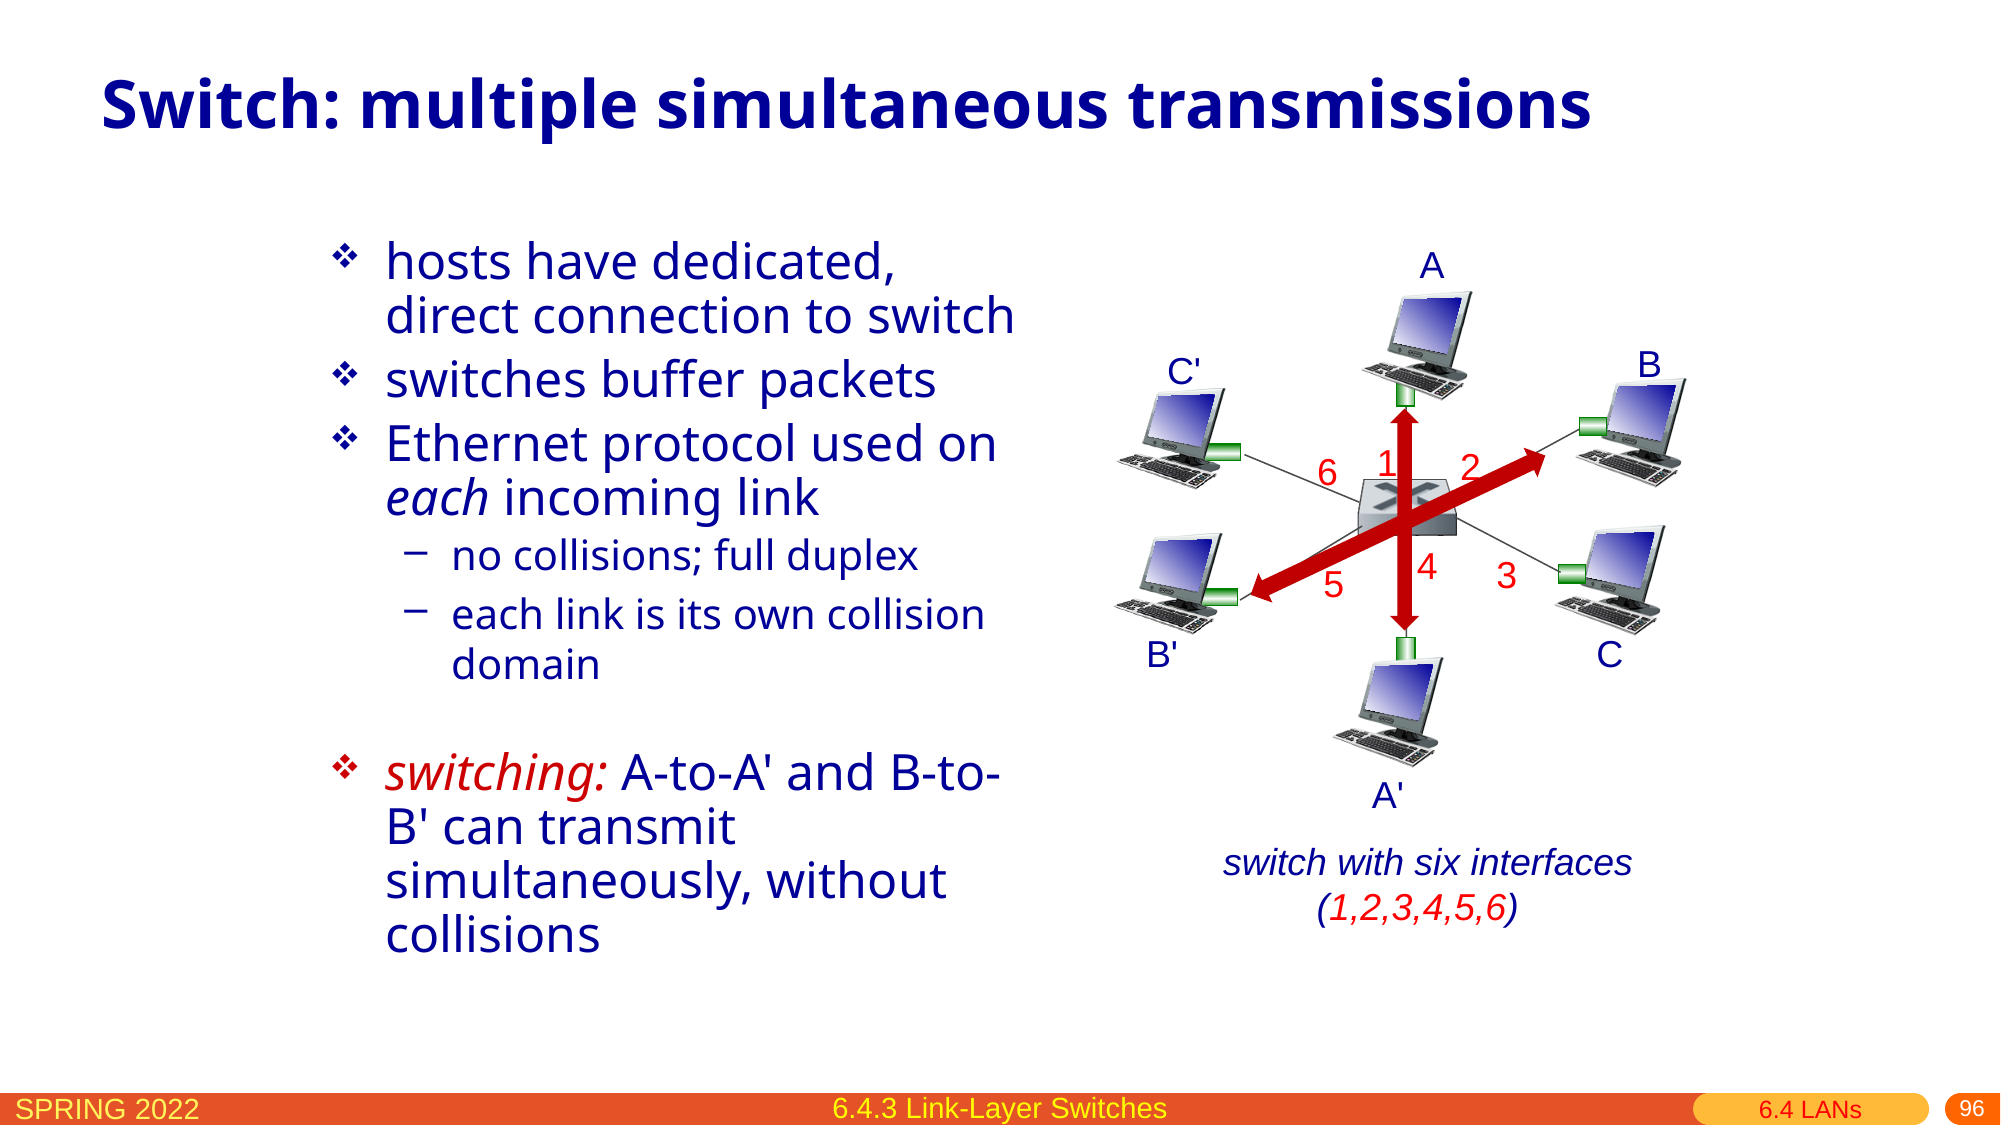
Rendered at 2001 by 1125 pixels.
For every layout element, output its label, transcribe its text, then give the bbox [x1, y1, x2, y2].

title Switch: multiple simultaneous transmissions [86, 42, 1914, 161]
text_box 6.4.3 Link-Layer Switches [397, 1081, 1603, 1125]
list switching: A-to-A' and B-to-B' can transmit simultaneously, without collisions [314, 739, 1054, 980]
text_box hosts have dedicated, direct connection to switch switches buffer packets Ethernet protocol used on each incoming link no collisions; full duplex each link is its own collision domain [314, 228, 1054, 721]
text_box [1087, 233, 1689, 937]
text_box 6.4 LANs [1744, 1086, 1910, 1125]
